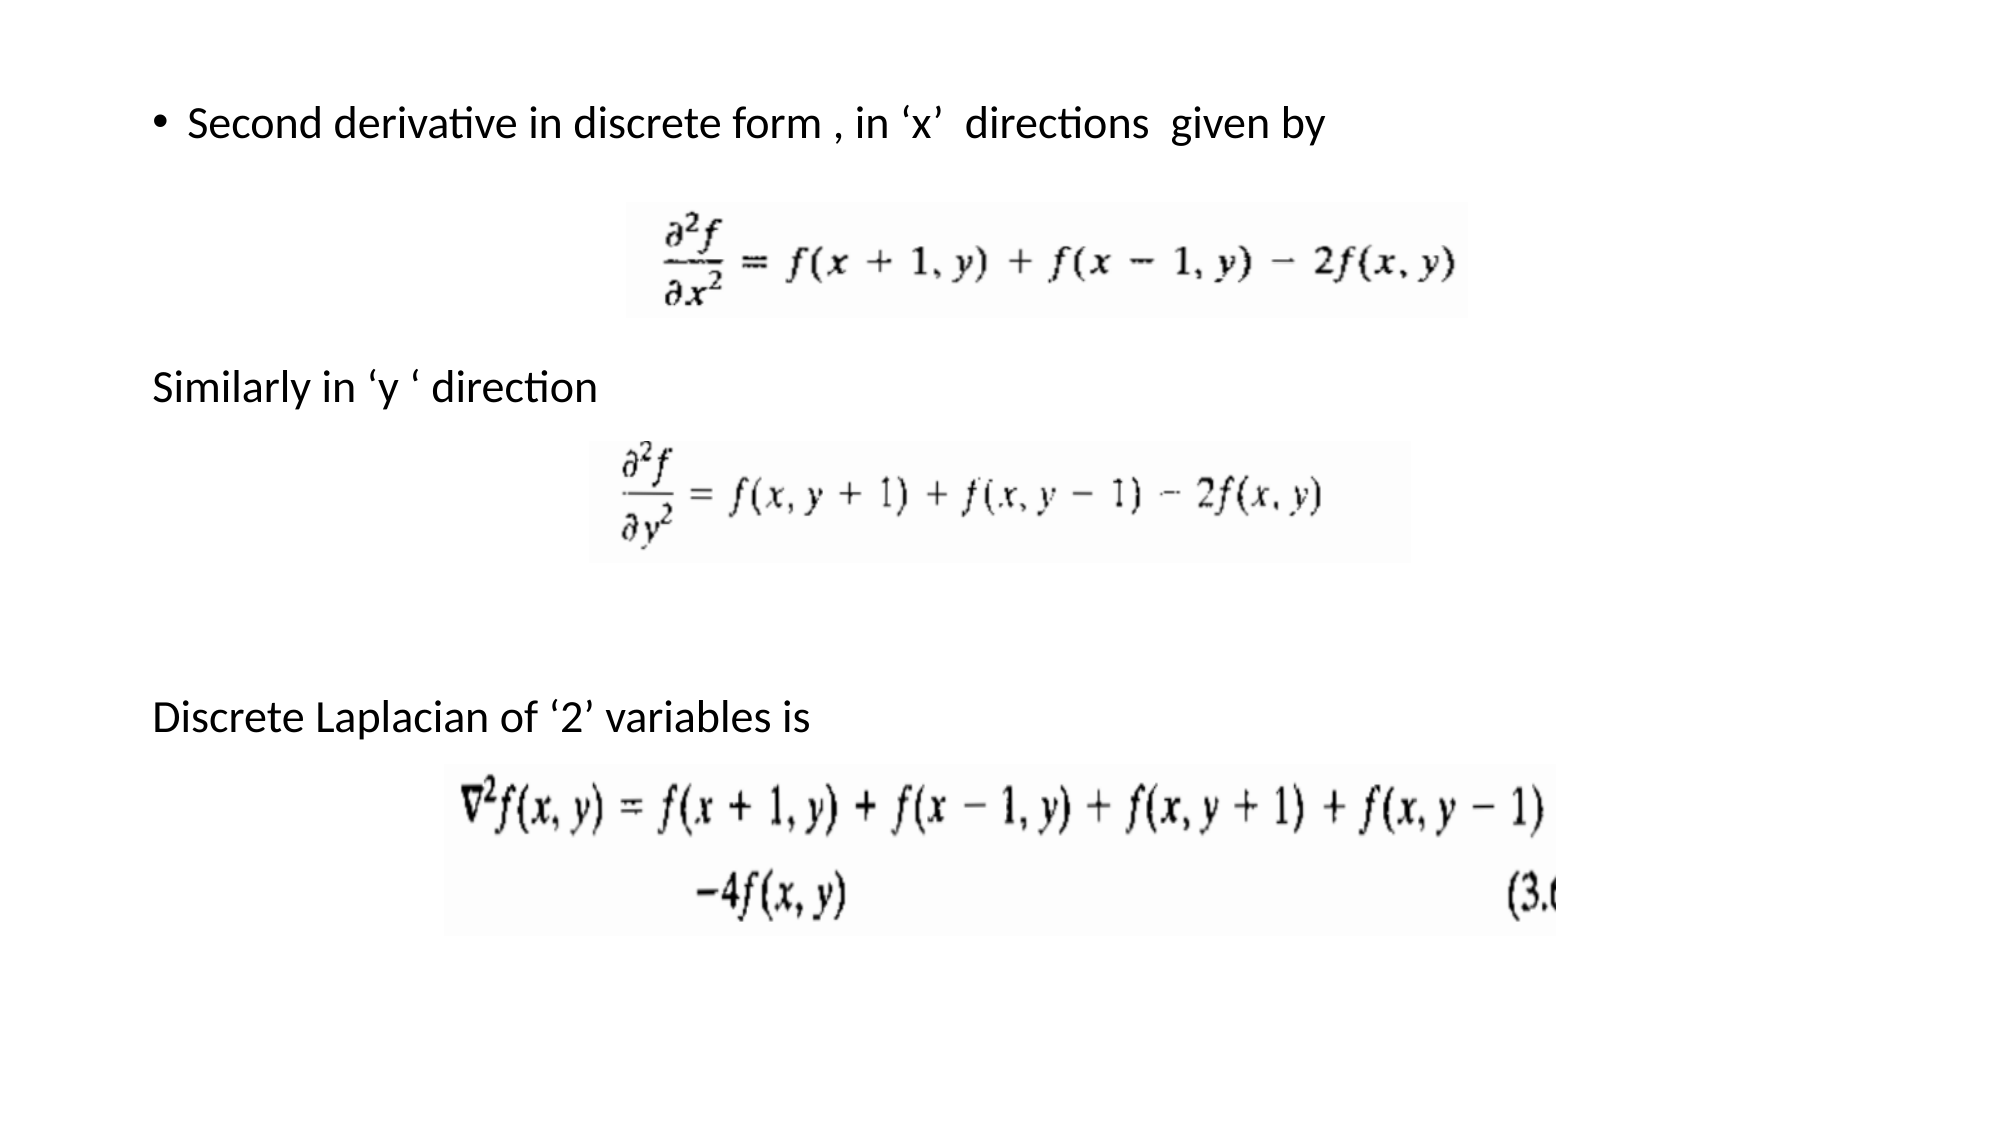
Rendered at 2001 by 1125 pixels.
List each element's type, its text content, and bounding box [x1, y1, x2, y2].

list Second derivative in discrete form , in ‘x’ directions given by Similarly in ‘y ‘ direction Discrete Laplacian of ‘2’ variables is [137, 91, 1863, 1014]
picture [444, 764, 1556, 936]
picture [589, 441, 1411, 563]
picture [626, 202, 1468, 318]
